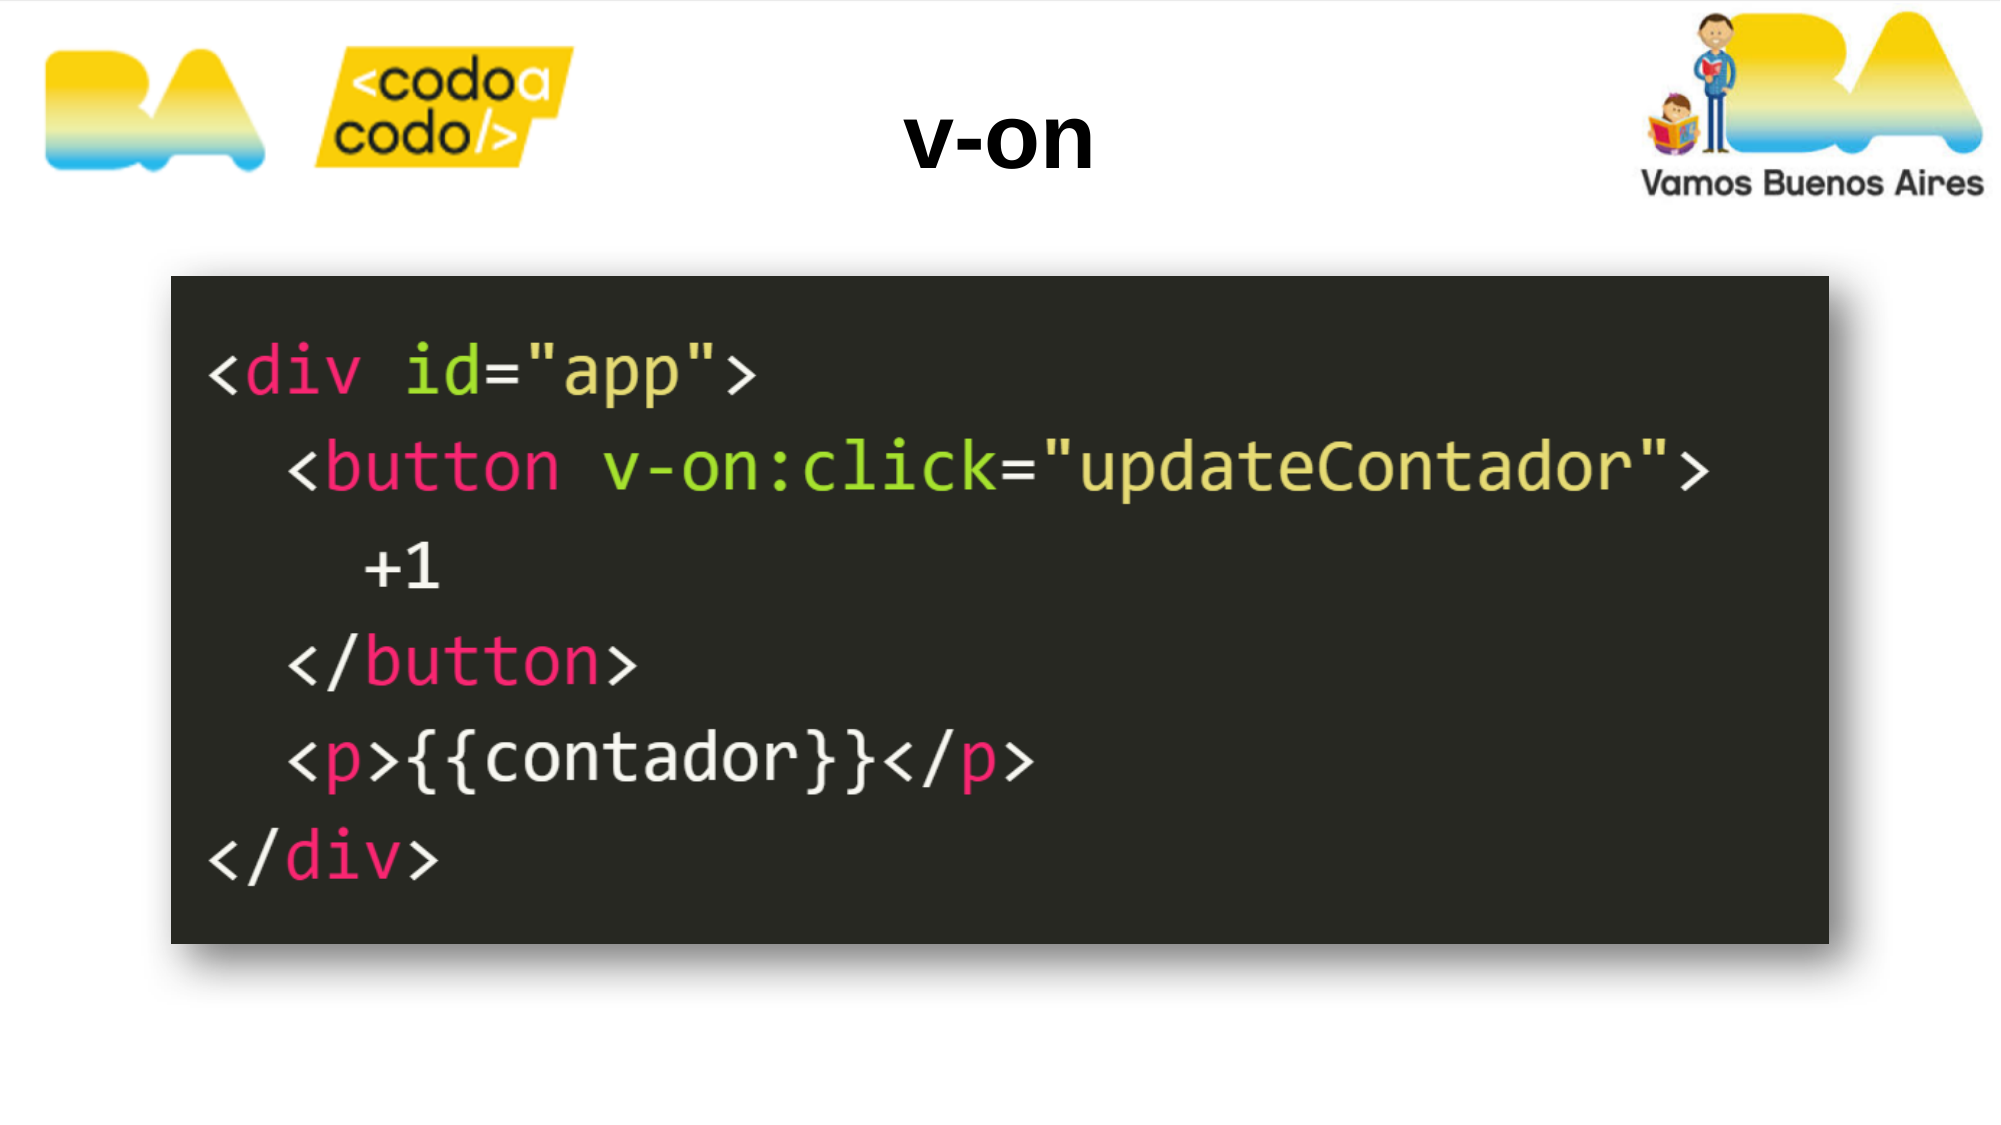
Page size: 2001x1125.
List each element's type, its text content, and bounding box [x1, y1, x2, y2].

picture [0, 0, 2001, 1125]
text_box v-on [0, 69, 2000, 194]
